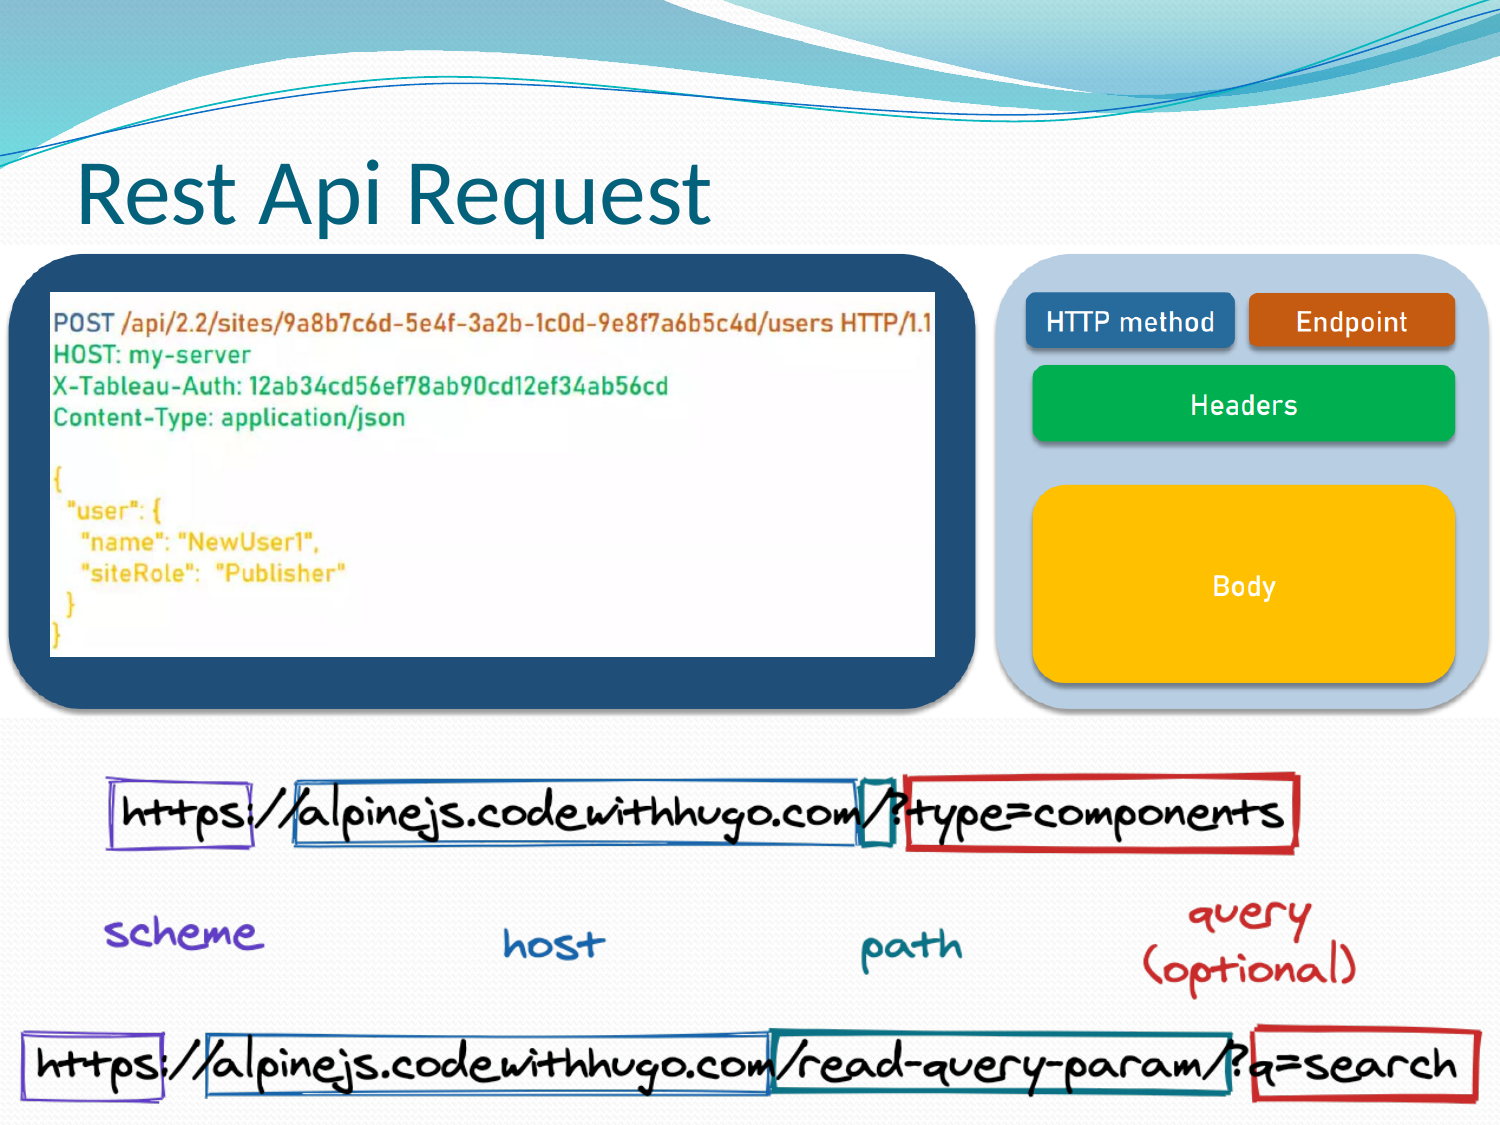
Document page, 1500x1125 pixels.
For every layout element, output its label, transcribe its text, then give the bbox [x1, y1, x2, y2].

title Rest Api Request [75, 115, 1425, 244]
picture [0, 754, 1500, 1125]
picture [0, 245, 1500, 719]
